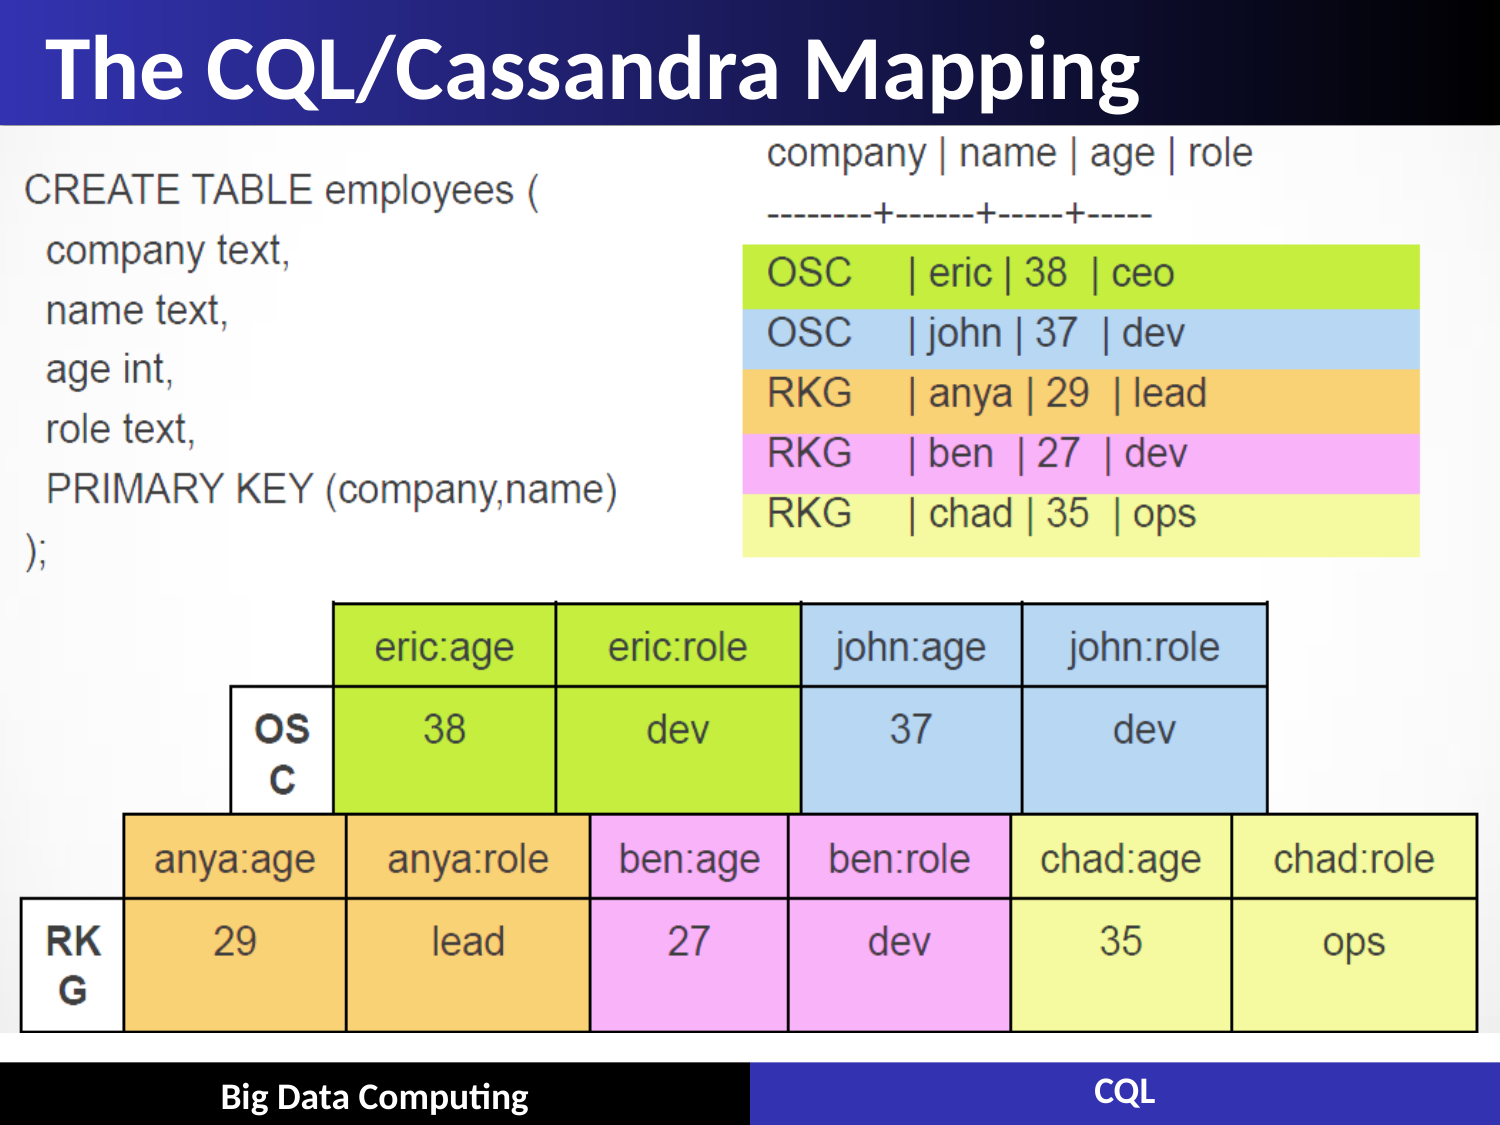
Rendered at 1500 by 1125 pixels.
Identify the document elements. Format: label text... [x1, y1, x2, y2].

title The CQL/Cassandra Mapping [0, 0, 1463, 125]
text_box Big Data Computing [0, 1070, 749, 1119]
text_box CQL [749, 1058, 1500, 1119]
picture [0, 125, 1500, 1033]
